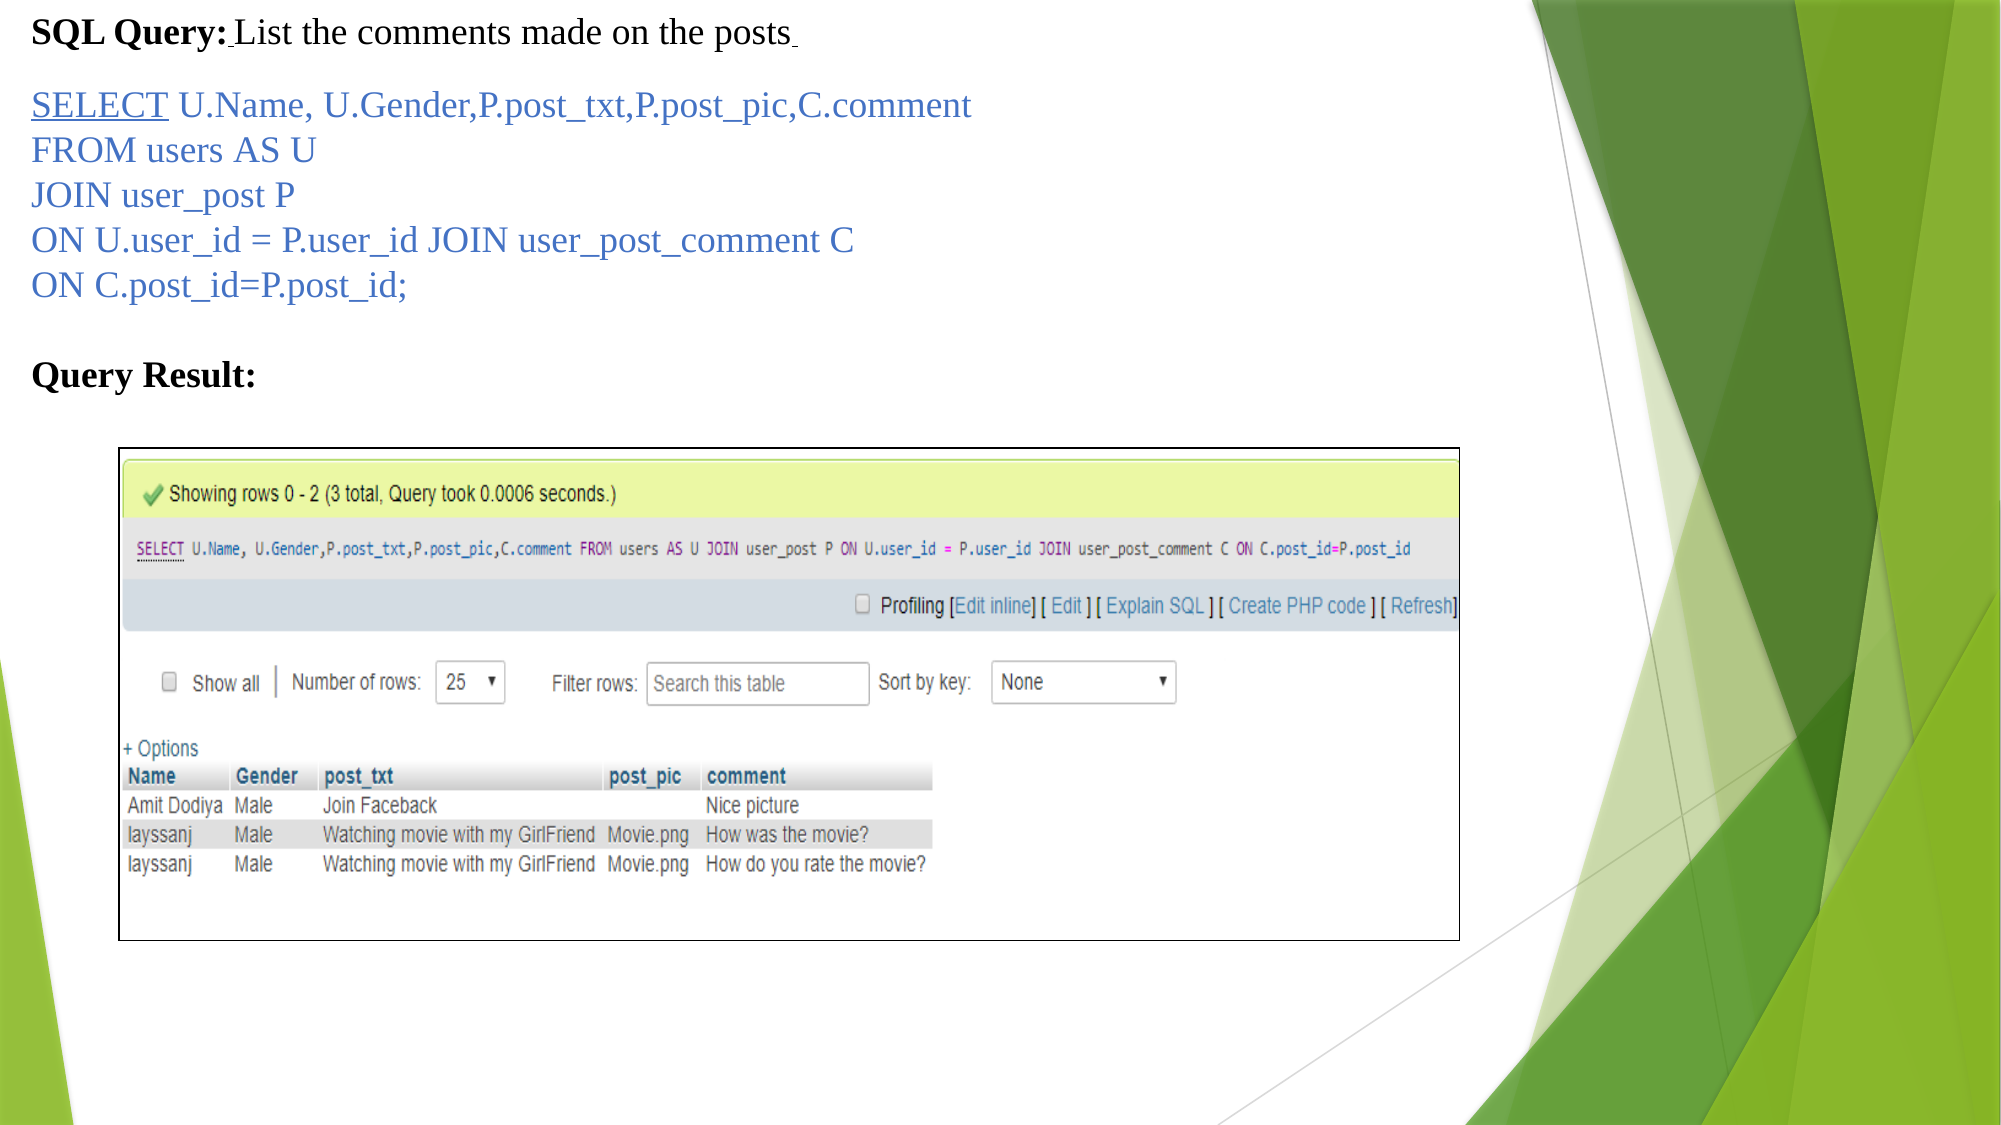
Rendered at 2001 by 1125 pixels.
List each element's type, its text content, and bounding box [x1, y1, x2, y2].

text_box SQL Query: List the comments made on the posts SELECT U.Name, U.Gender,P.post_txt,P.post_pic,C.comment FROM users AS U JOIN user_post P ON U.user_id = P.user_id JOIN user_post_comment C ON C.post_id=P.post_id; Query Result: [16, 0, 1017, 403]
picture [119, 447, 1460, 941]
